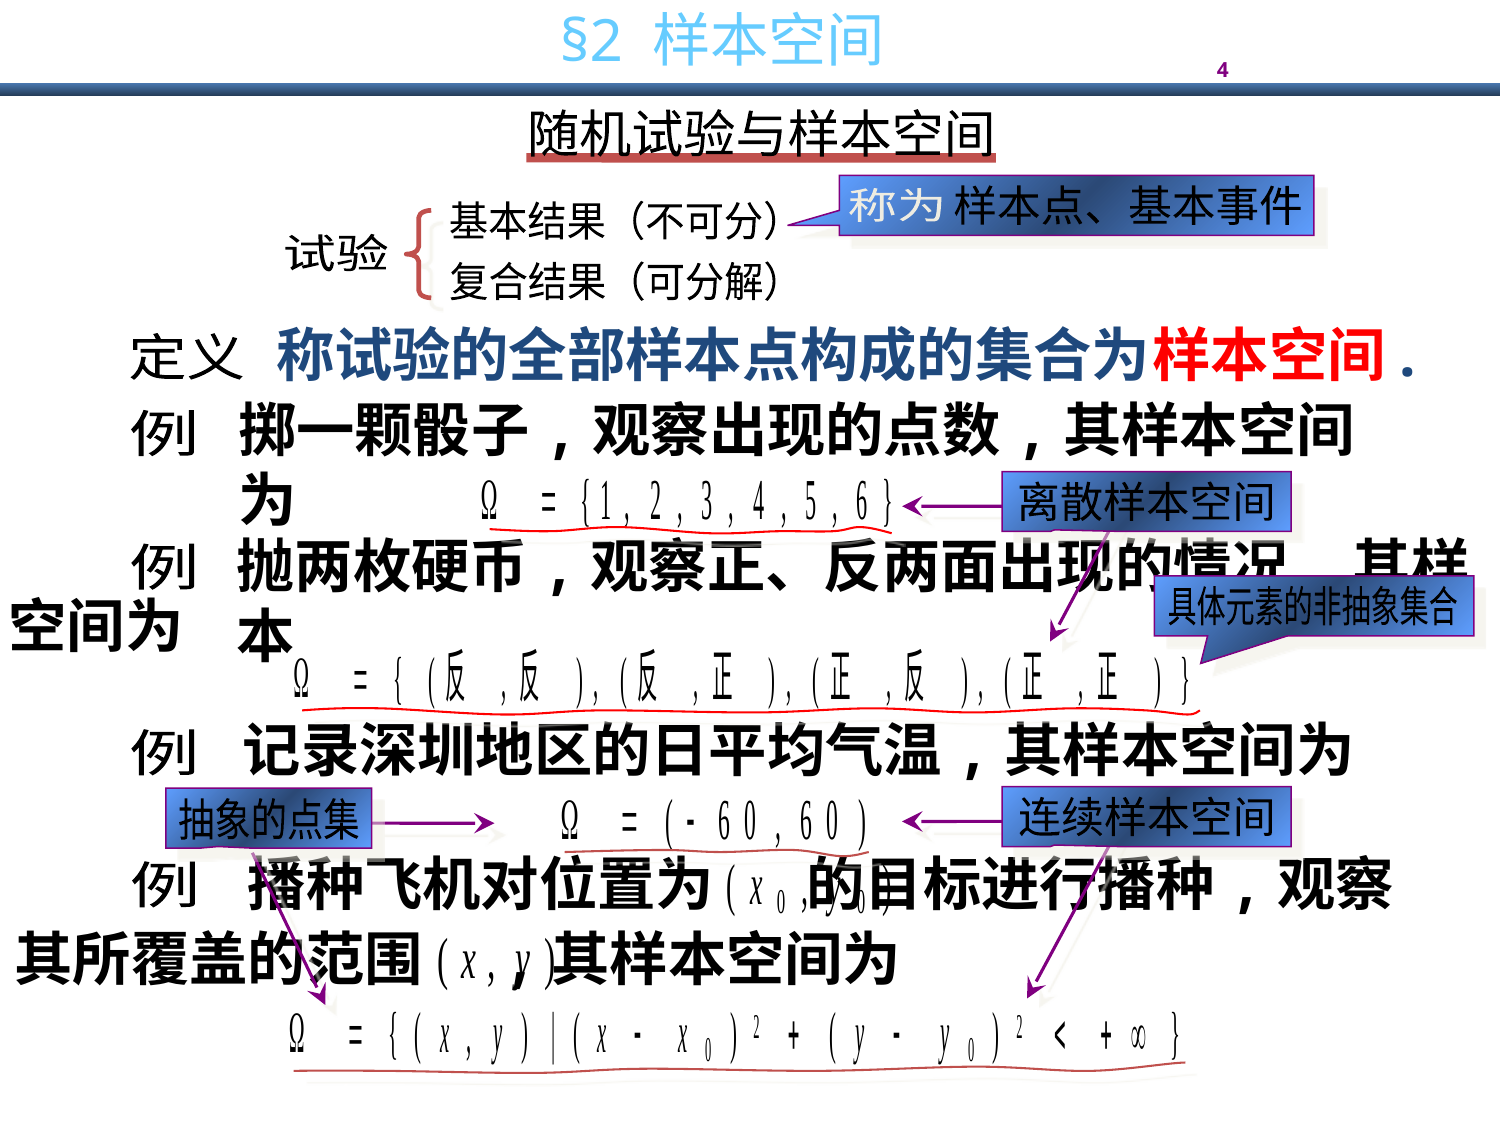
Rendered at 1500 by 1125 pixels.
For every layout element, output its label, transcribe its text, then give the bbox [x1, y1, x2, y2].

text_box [839, 175, 1315, 236]
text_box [526, 108, 997, 159]
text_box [165, 788, 495, 1006]
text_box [1154, 575, 1475, 637]
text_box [500, 914, 898, 1004]
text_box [470, 461, 915, 545]
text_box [550, 780, 885, 864]
text_box 掷一颗骰子,观察出现的点数,其样本空间为 [223, 385, 1409, 521]
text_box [278, 1007, 1201, 1078]
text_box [0, 914, 160, 1004]
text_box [901, 471, 1292, 642]
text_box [901, 786, 1292, 999]
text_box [283, 639, 1211, 723]
text_box 抛两枚硬币,观察正、反两面出现的情况,其样本 [221, 521, 896, 677]
text_box 空间为 [0, 582, 247, 667]
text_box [261, 310, 1455, 396]
text_box [406, 210, 432, 298]
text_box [500, 839, 896, 912]
text_box 抛两枚硬币,观察正、反两面出现的情况,其样本 [1219, 521, 1500, 677]
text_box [1297, 839, 1500, 930]
text_box 记录深圳地区的日平均气温,其样本空间为 [228, 705, 1400, 790]
